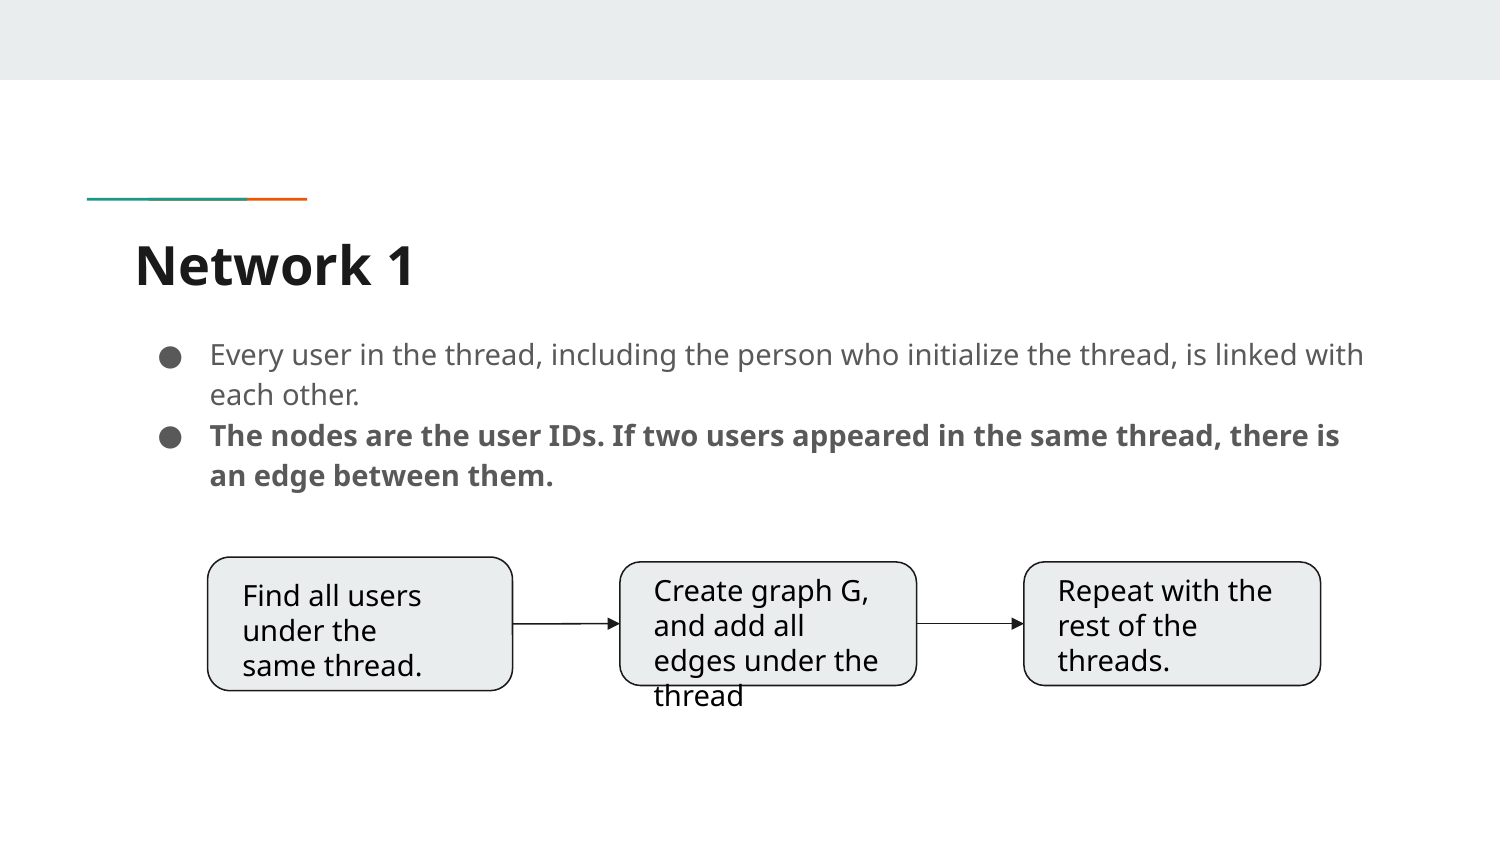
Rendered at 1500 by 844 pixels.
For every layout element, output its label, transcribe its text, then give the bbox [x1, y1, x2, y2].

list Every user in the thread, including the person who initialize the thread, is linked with each other. The nodes are the user IDs. If two users appeared in the same thread, there is an edge between them. [119, 316, 1381, 459]
text_box [619, 562, 917, 686]
text_box Find all users under the same thread. [227, 562, 473, 665]
text_box [207, 557, 513, 691]
text_box Create graph G, and add all edges under the thread [638, 557, 898, 670]
text_box [1023, 562, 1321, 686]
text_box Repeat with the rest of the threads. [1042, 557, 1302, 670]
text_box [645, 670, 891, 675]
title Network 1 [119, 216, 1381, 305]
